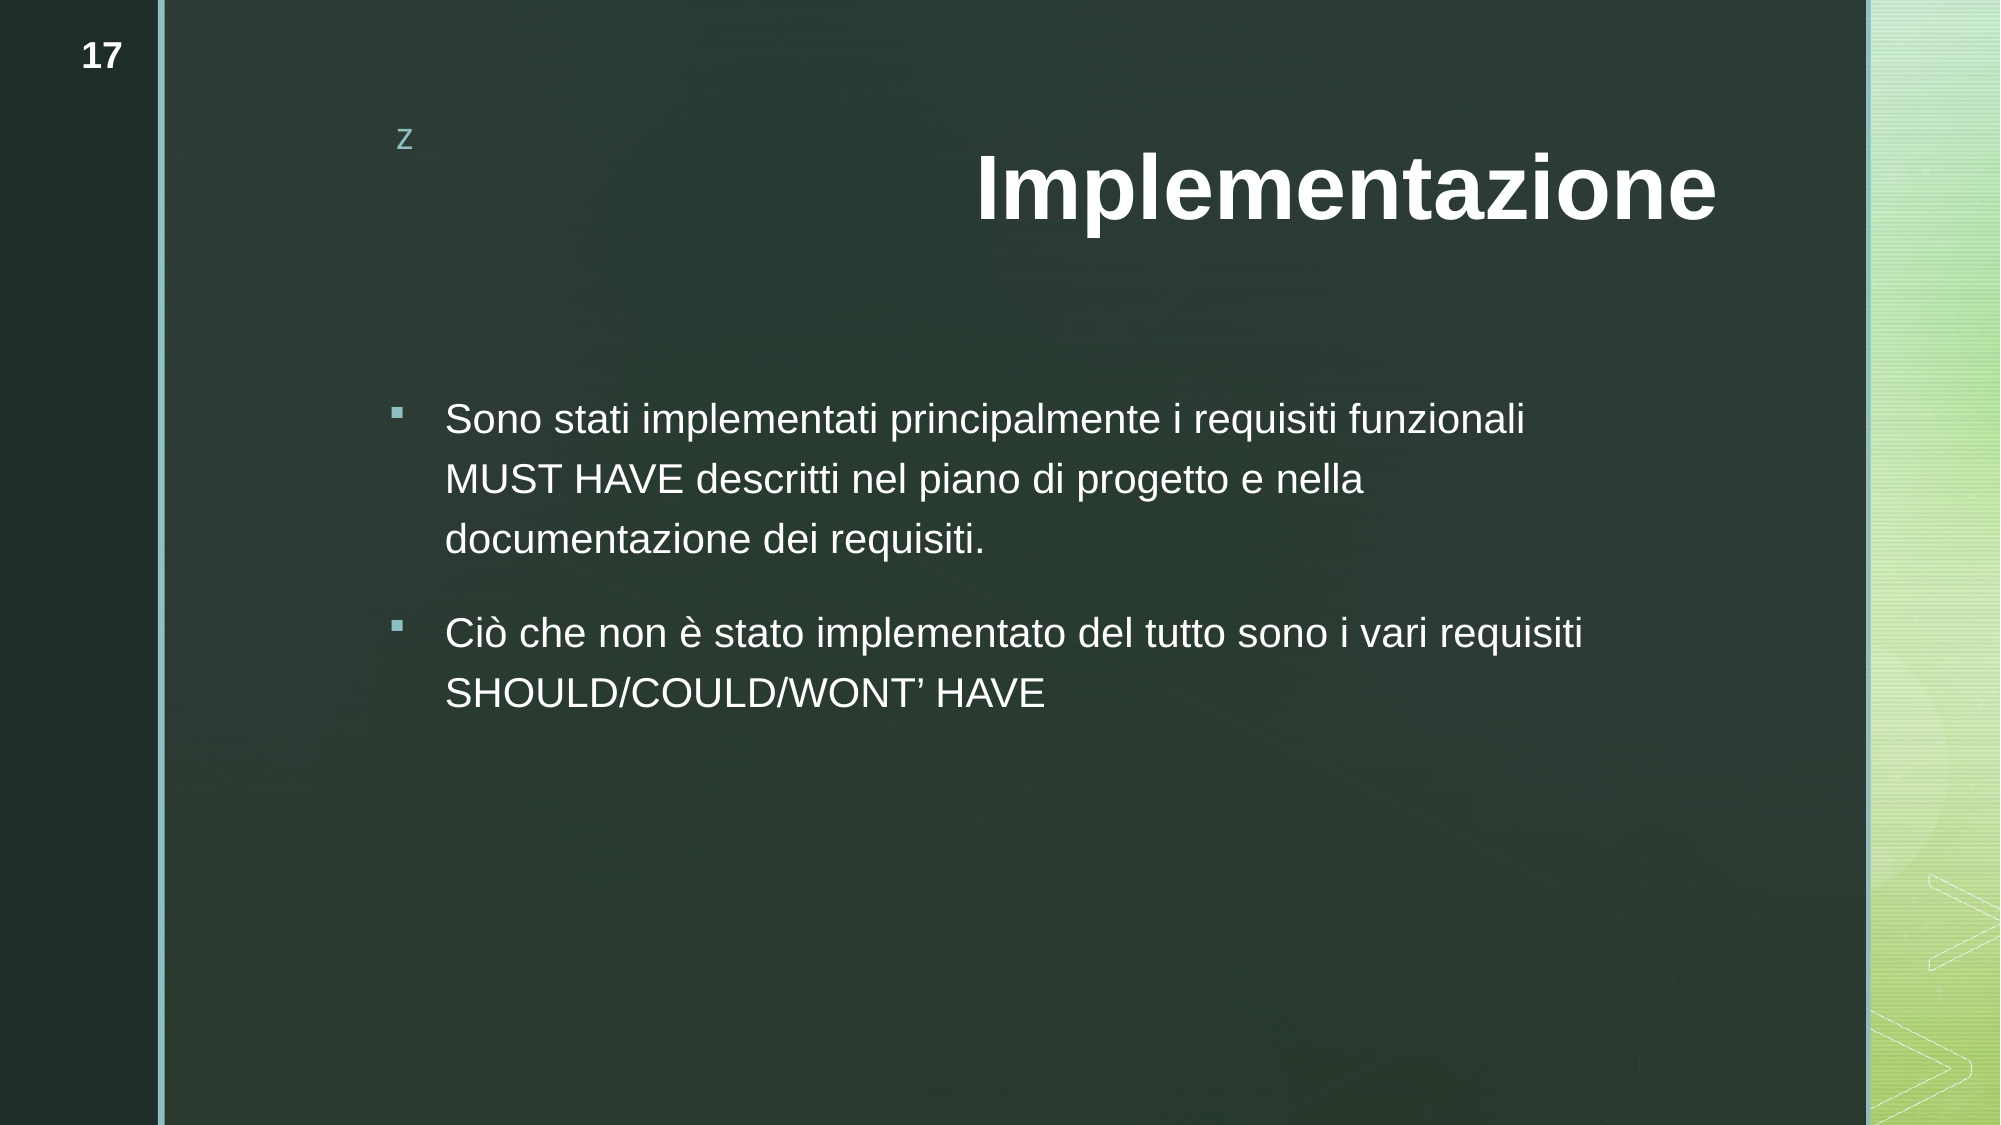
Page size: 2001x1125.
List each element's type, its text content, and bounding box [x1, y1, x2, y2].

title Implementazione [428, 132, 1734, 310]
slide_number 17 [25, 26, 131, 80]
picture [1871, 0, 2001, 1125]
list Sono stati implementati principalmente i requisiti funzionali MUST HAVE descritti nel piano di progetto e nella documentazione dei requisiti. Ciò che non è stato implementato del tutto sono i vari requisiti SHOULD/COULD/WONT’ HAVE [373, 220, 1653, 877]
